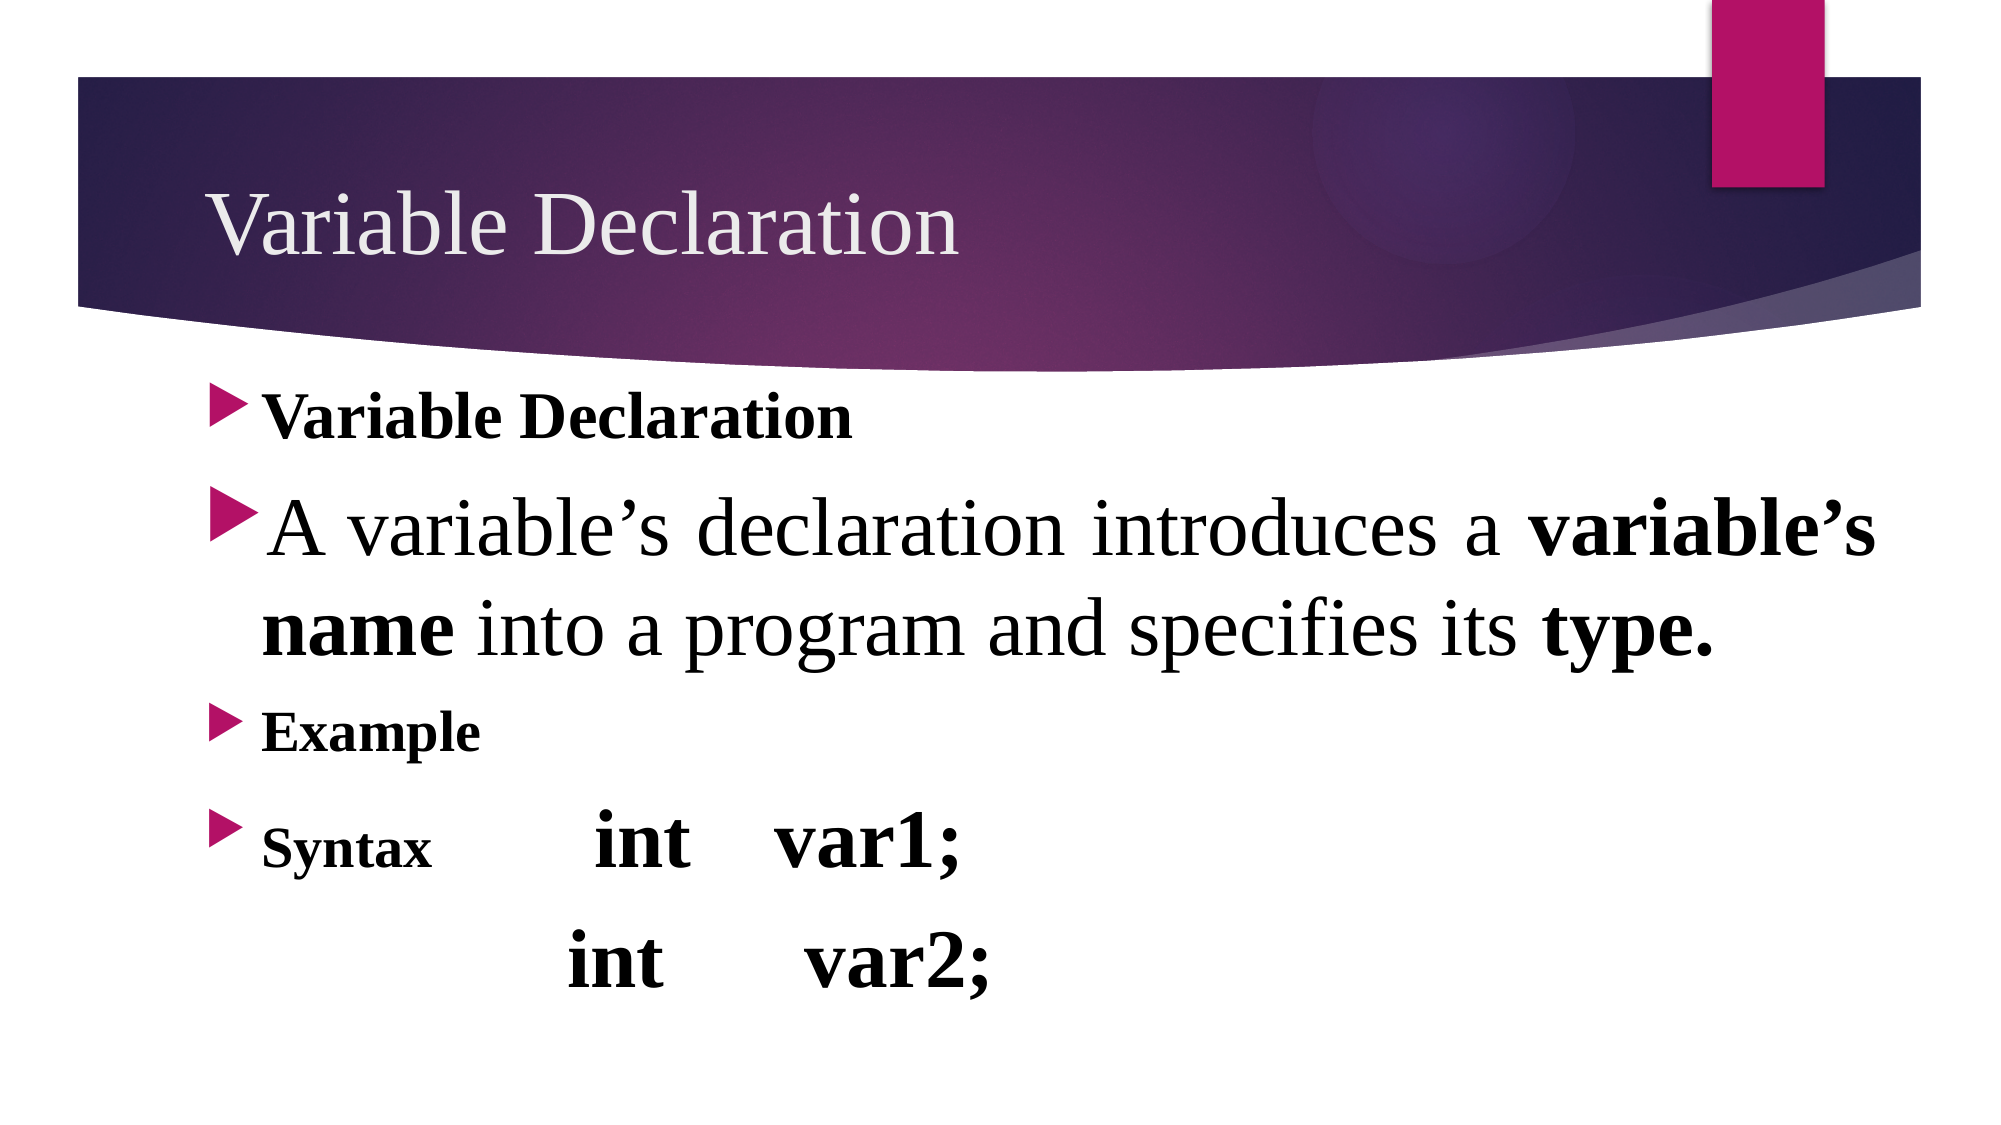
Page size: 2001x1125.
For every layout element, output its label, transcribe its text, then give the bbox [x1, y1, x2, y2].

list Variable Declaration A variable’s declaration introduces a variable’s name into a program and specifies its type. Example Syntax int var1; int var2; [189, 363, 1893, 1125]
title Variable Declaration [189, 159, 1627, 276]
